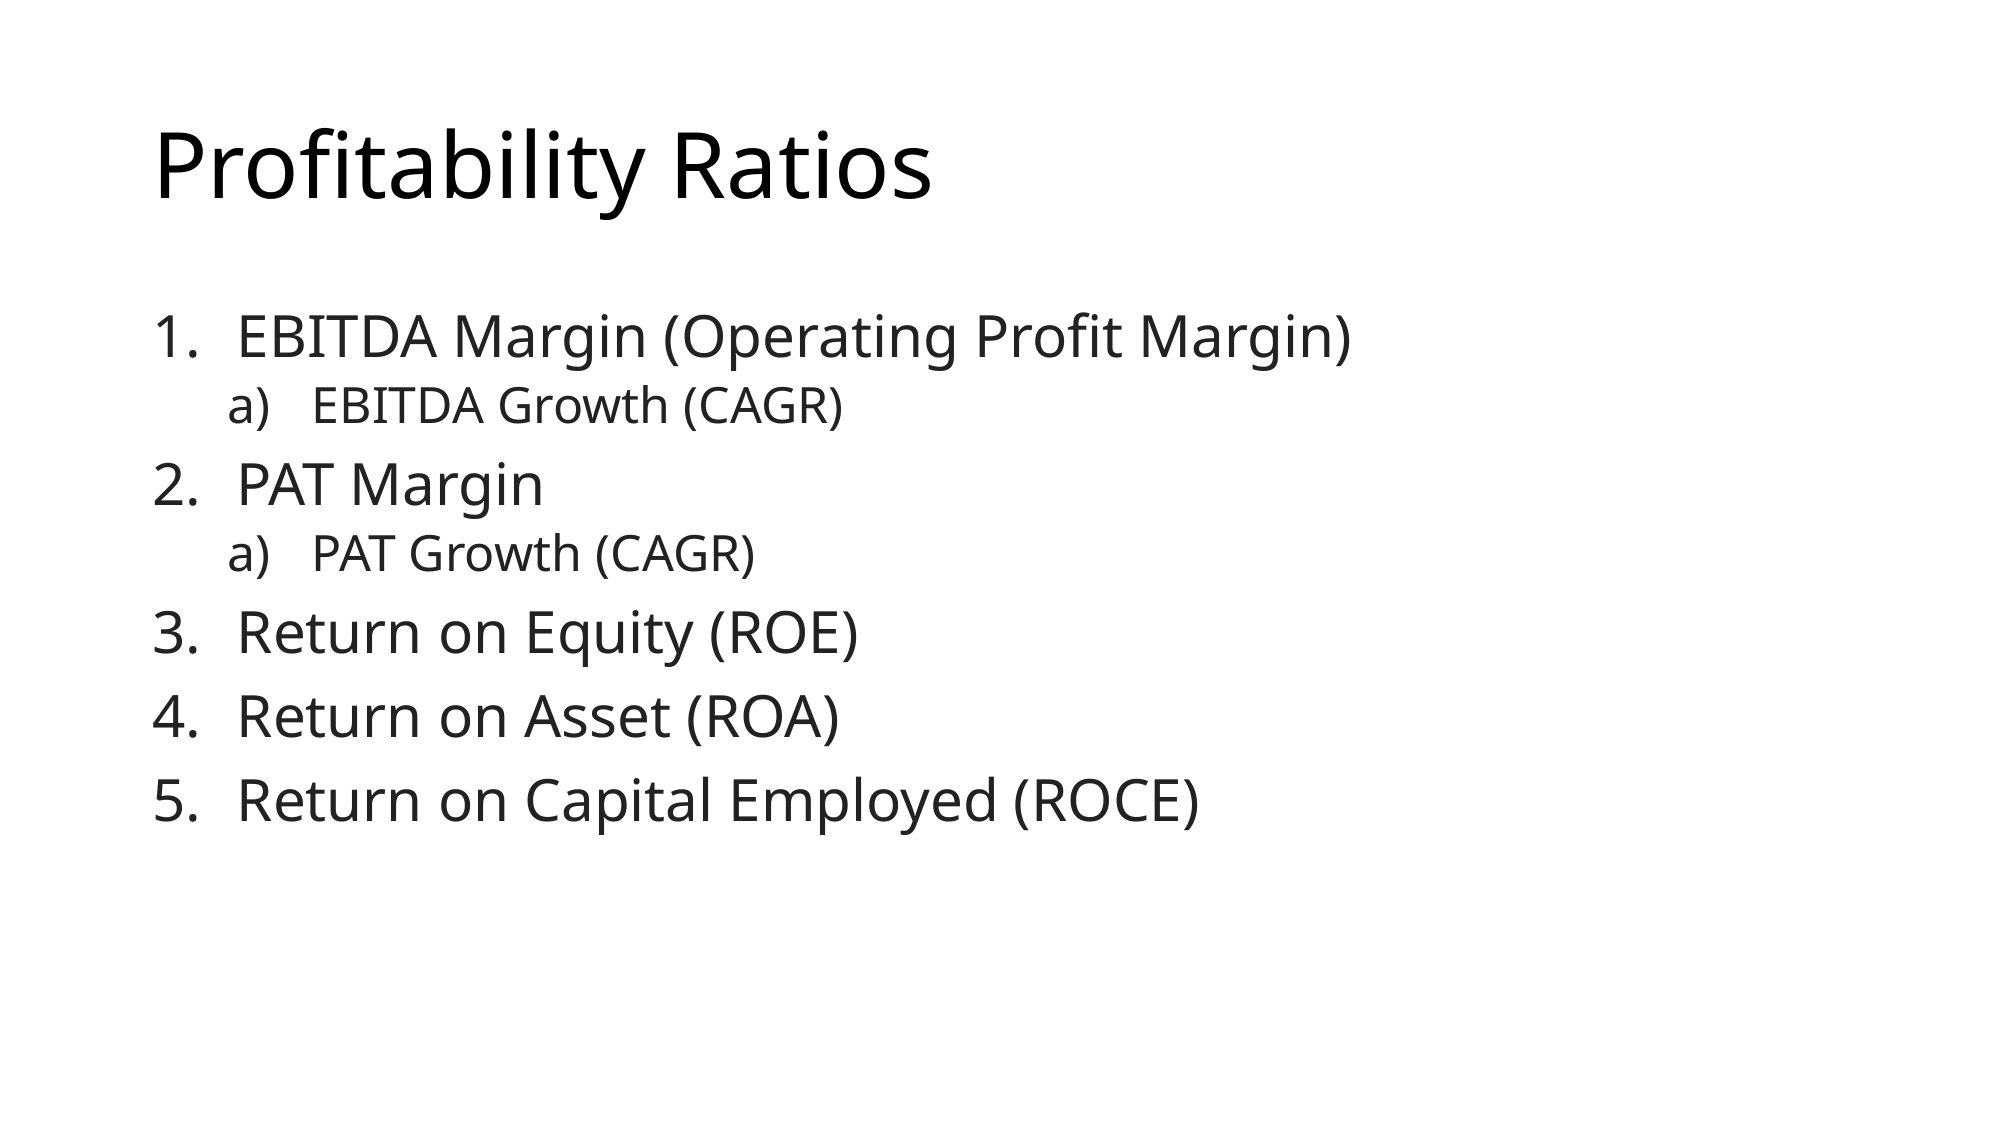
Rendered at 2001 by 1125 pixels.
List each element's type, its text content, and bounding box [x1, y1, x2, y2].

list EBITDA Margin (Operating Profit Margin) EBITDA Growth (CAGR) PAT Margin PAT Growth (CAGR) Return on Equity (ROE) Return on Asset (ROA) Return on Capital Employed (ROCE) [137, 299, 1863, 1014]
title Profitability Ratios [137, 59, 1863, 278]
